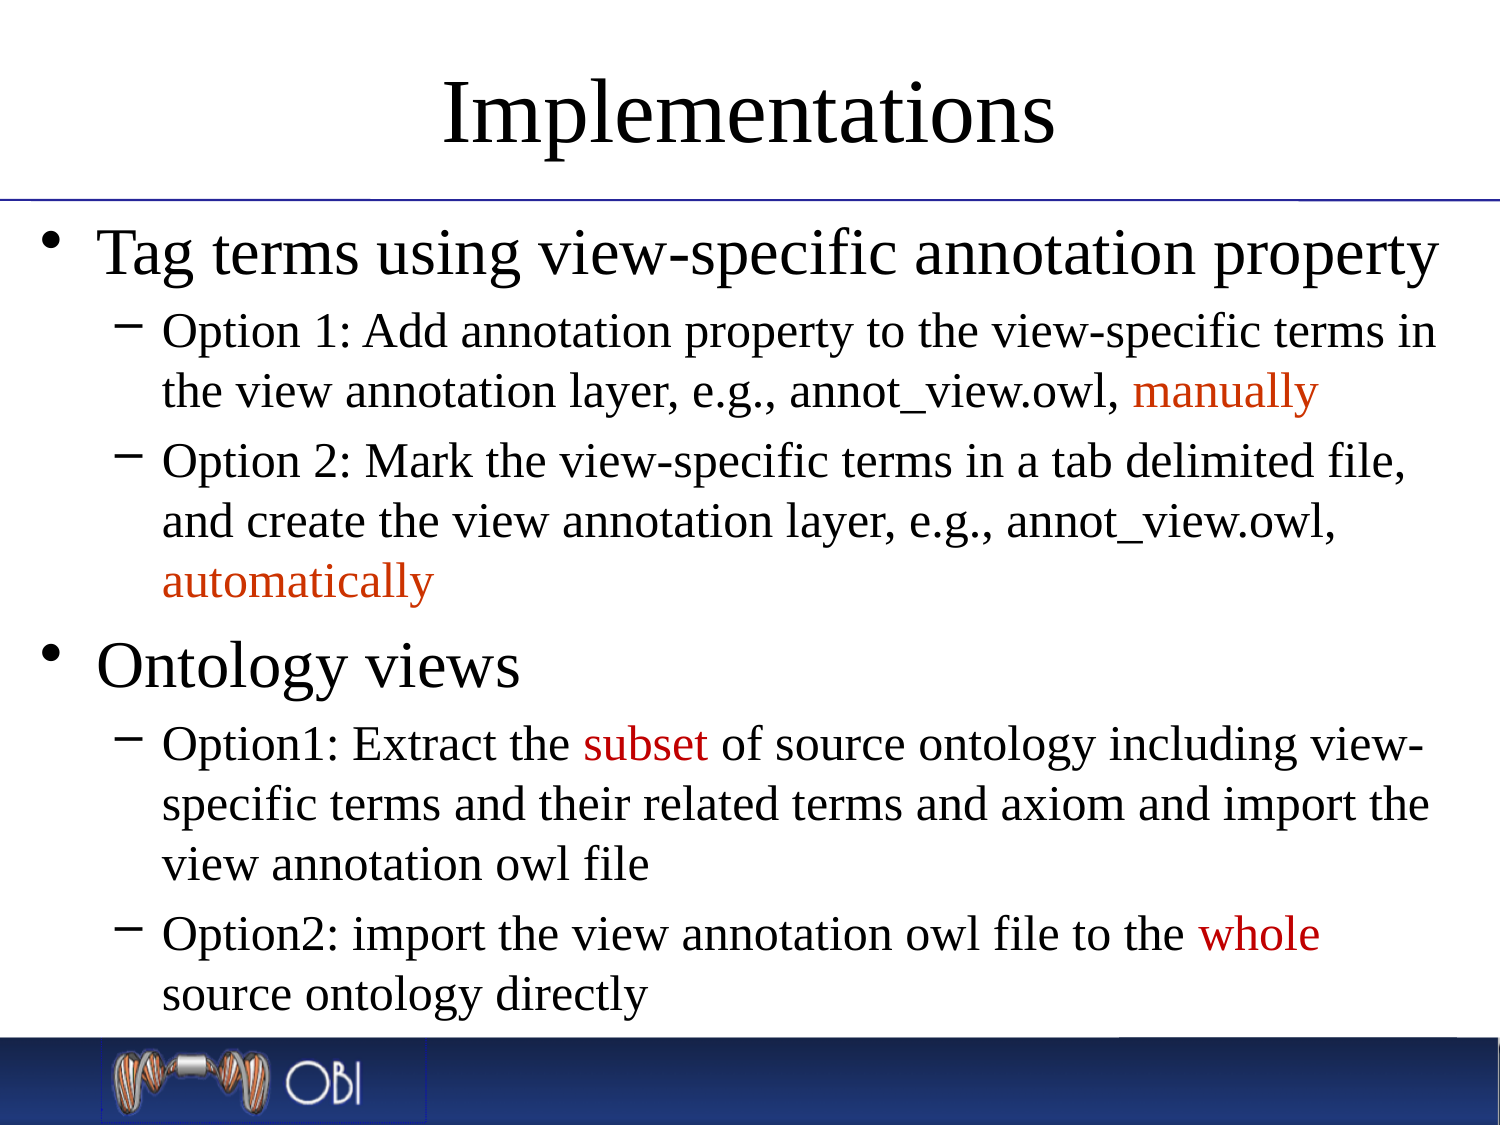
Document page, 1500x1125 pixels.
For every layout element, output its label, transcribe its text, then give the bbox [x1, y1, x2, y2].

list Tag terms using view-specific annotation property Option 1: Add annotation property to the view-specific terms in the view annotation layer, e.g., annot_view.owl, manually Option 2: Mark the view-specific terms in a tab delimited file, and create the view annotation layer, e.g., annot_view.owl, automatically Ontology views Option1: Extract the subset of source ontology including view-specific terms and their related terms and axiom and import the view annotation owl file Option2: import the view annotation owl file to the whole source ontology directly [24, 199, 1476, 1051]
title Implementations [112, 12, 1388, 199]
picture [0, 1037, 1500, 1125]
